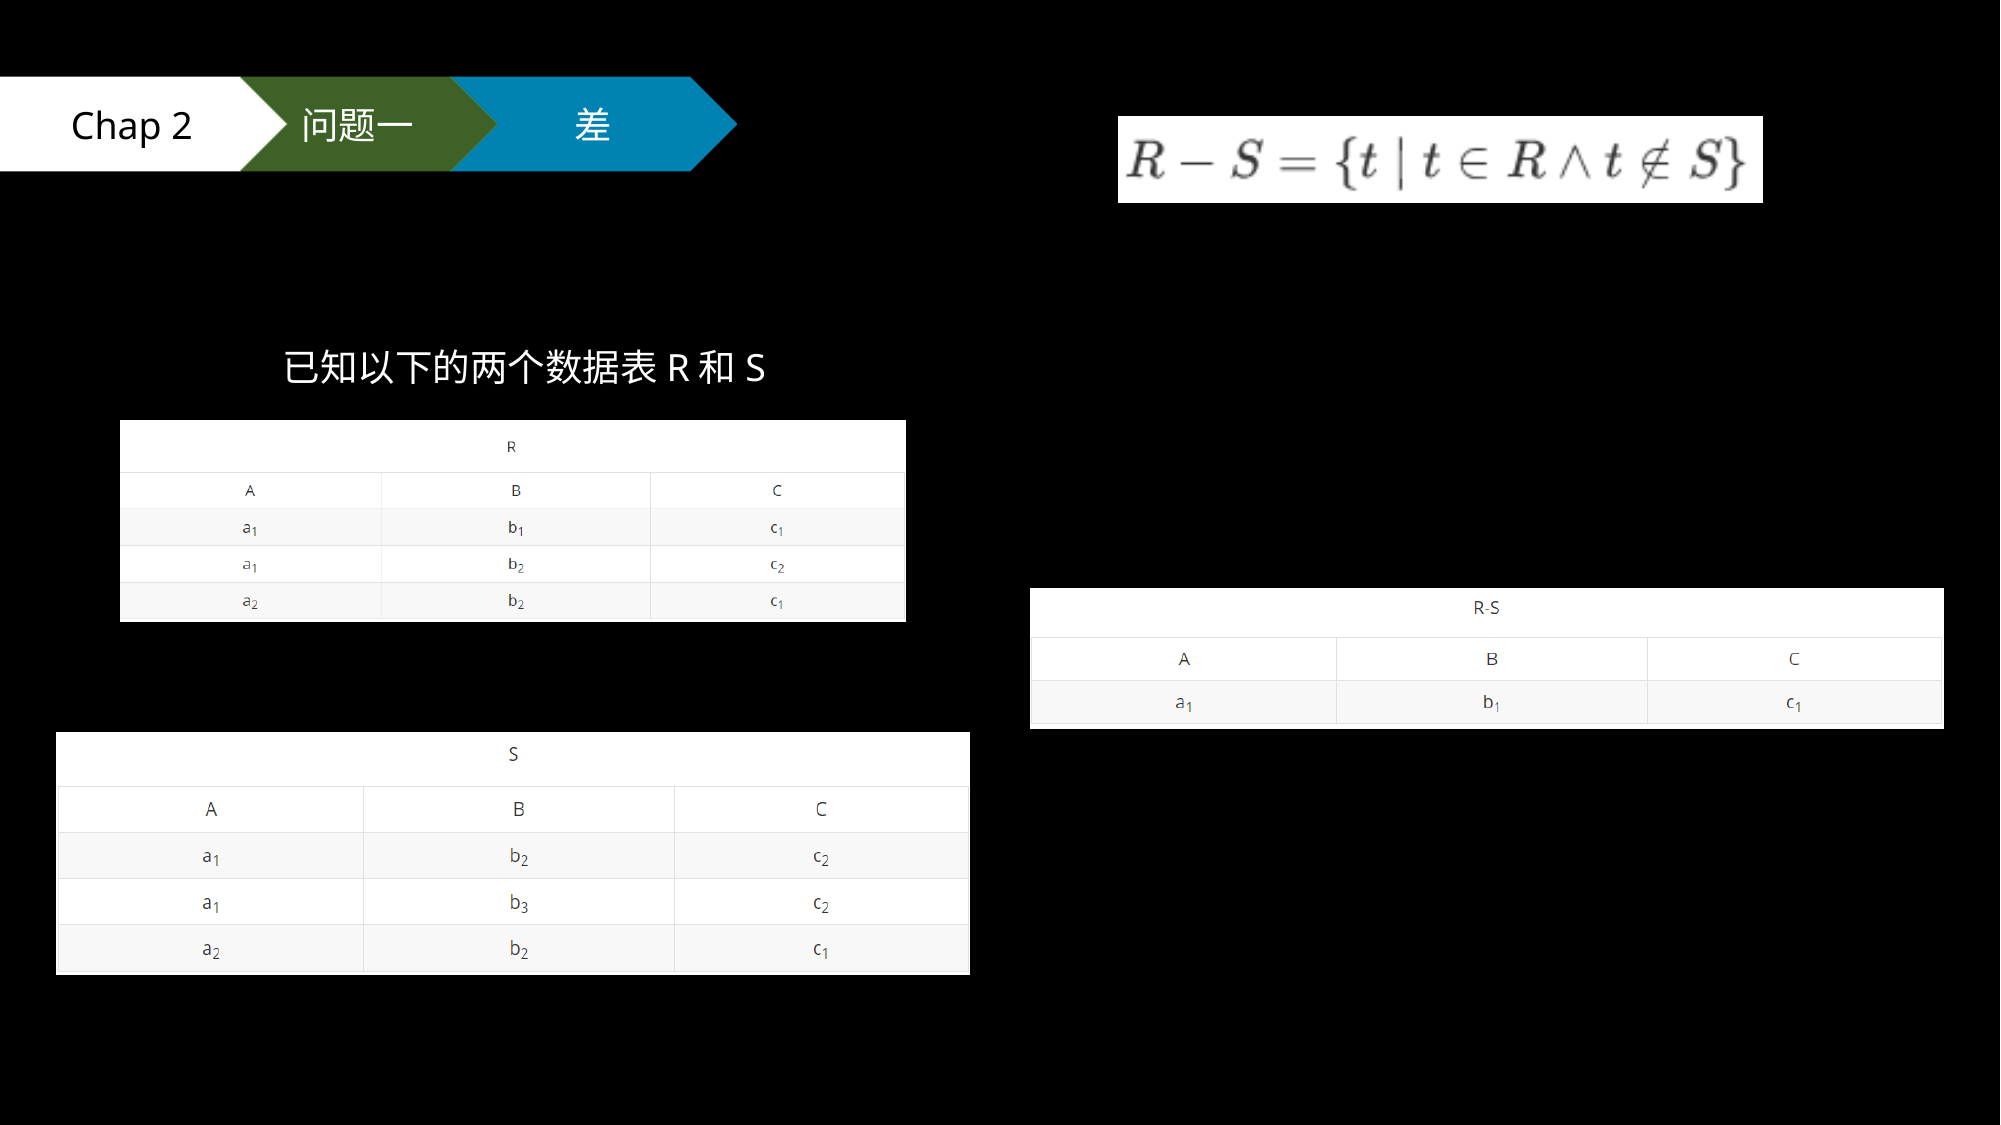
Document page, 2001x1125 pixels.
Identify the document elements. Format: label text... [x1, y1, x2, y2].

text_box 差 [452, 75, 739, 173]
text_box 问题一 [236, 75, 500, 173]
picture [1118, 116, 1763, 204]
picture [1030, 588, 1944, 729]
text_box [56, 336, 970, 975]
text_box Chap 2 [0, 75, 284, 173]
